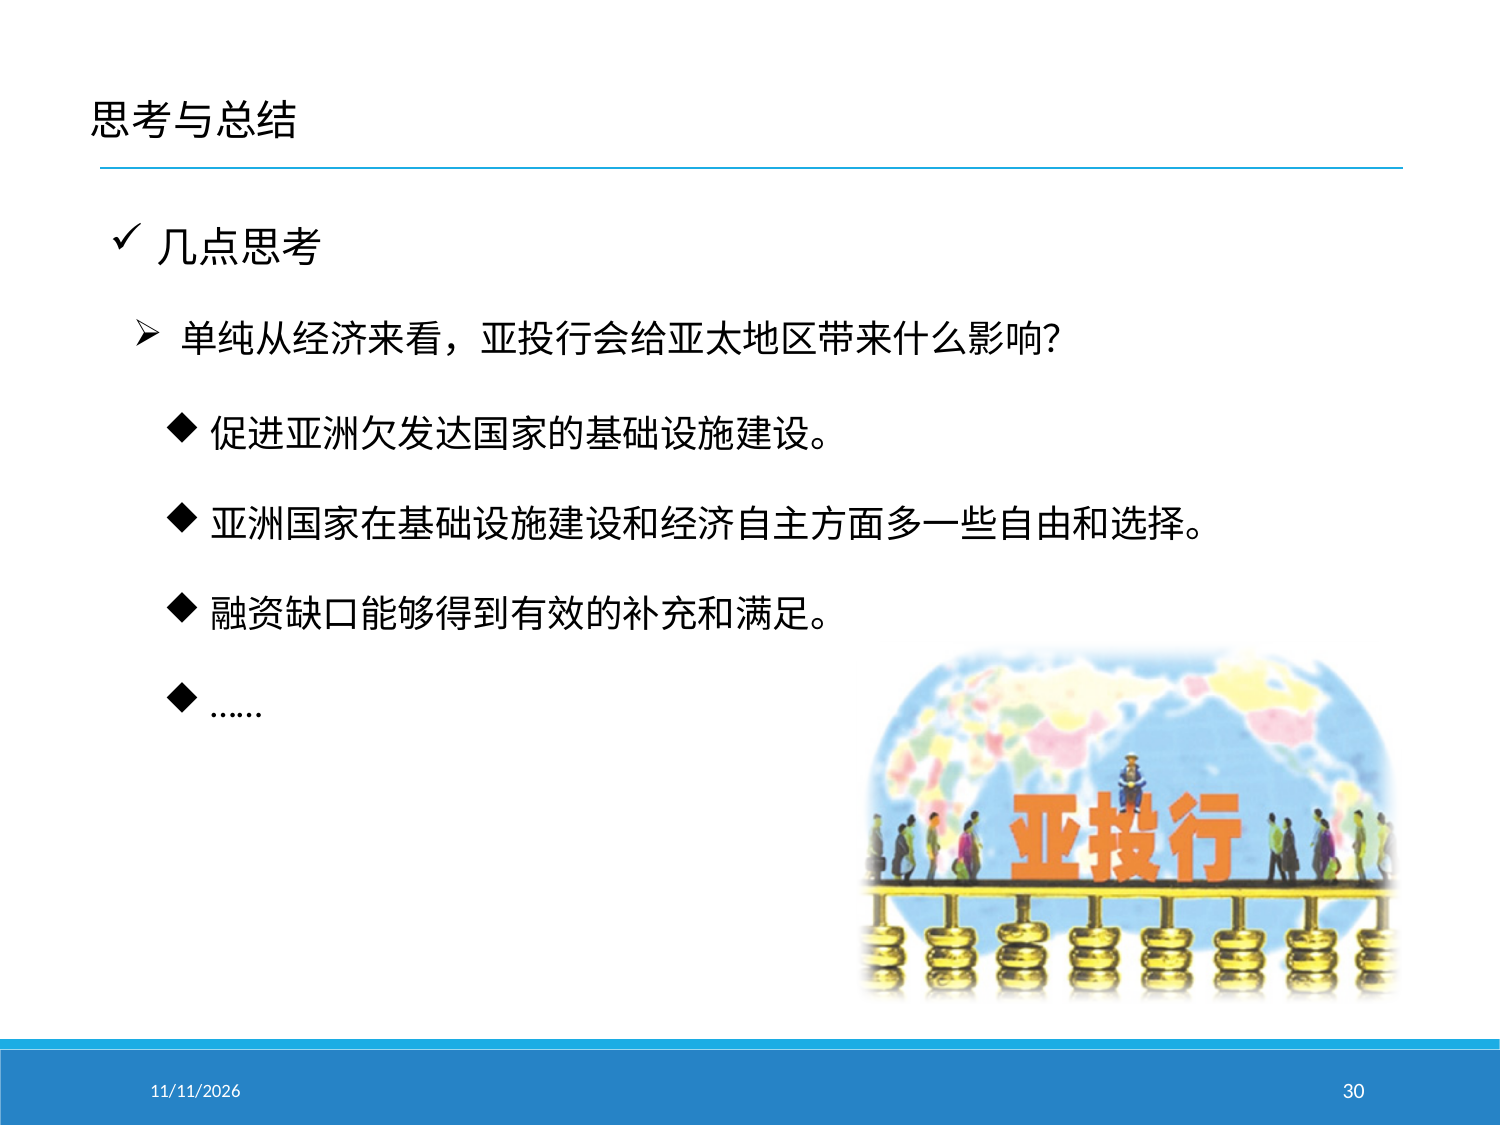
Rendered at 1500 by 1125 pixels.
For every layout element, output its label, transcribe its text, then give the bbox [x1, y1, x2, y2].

text_box 几点思考 [94, 213, 807, 279]
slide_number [135, 1059, 440, 1120]
text_box 思考与总结 [75, 86, 602, 151]
text_box 单纯从经济来看，亚投行会给亚太地区带来什么影响？ [118, 307, 1142, 367]
text_box 促进亚洲欠发达国家的基础设施建设。 亚洲国家在基础设施建设和经济自主方面多一些自由和选择。 融资缺口能够得到有效的补充和满足。 …… [148, 402, 1314, 733]
slide_number 30 [1218, 1059, 1380, 1120]
picture [855, 639, 1404, 1005]
